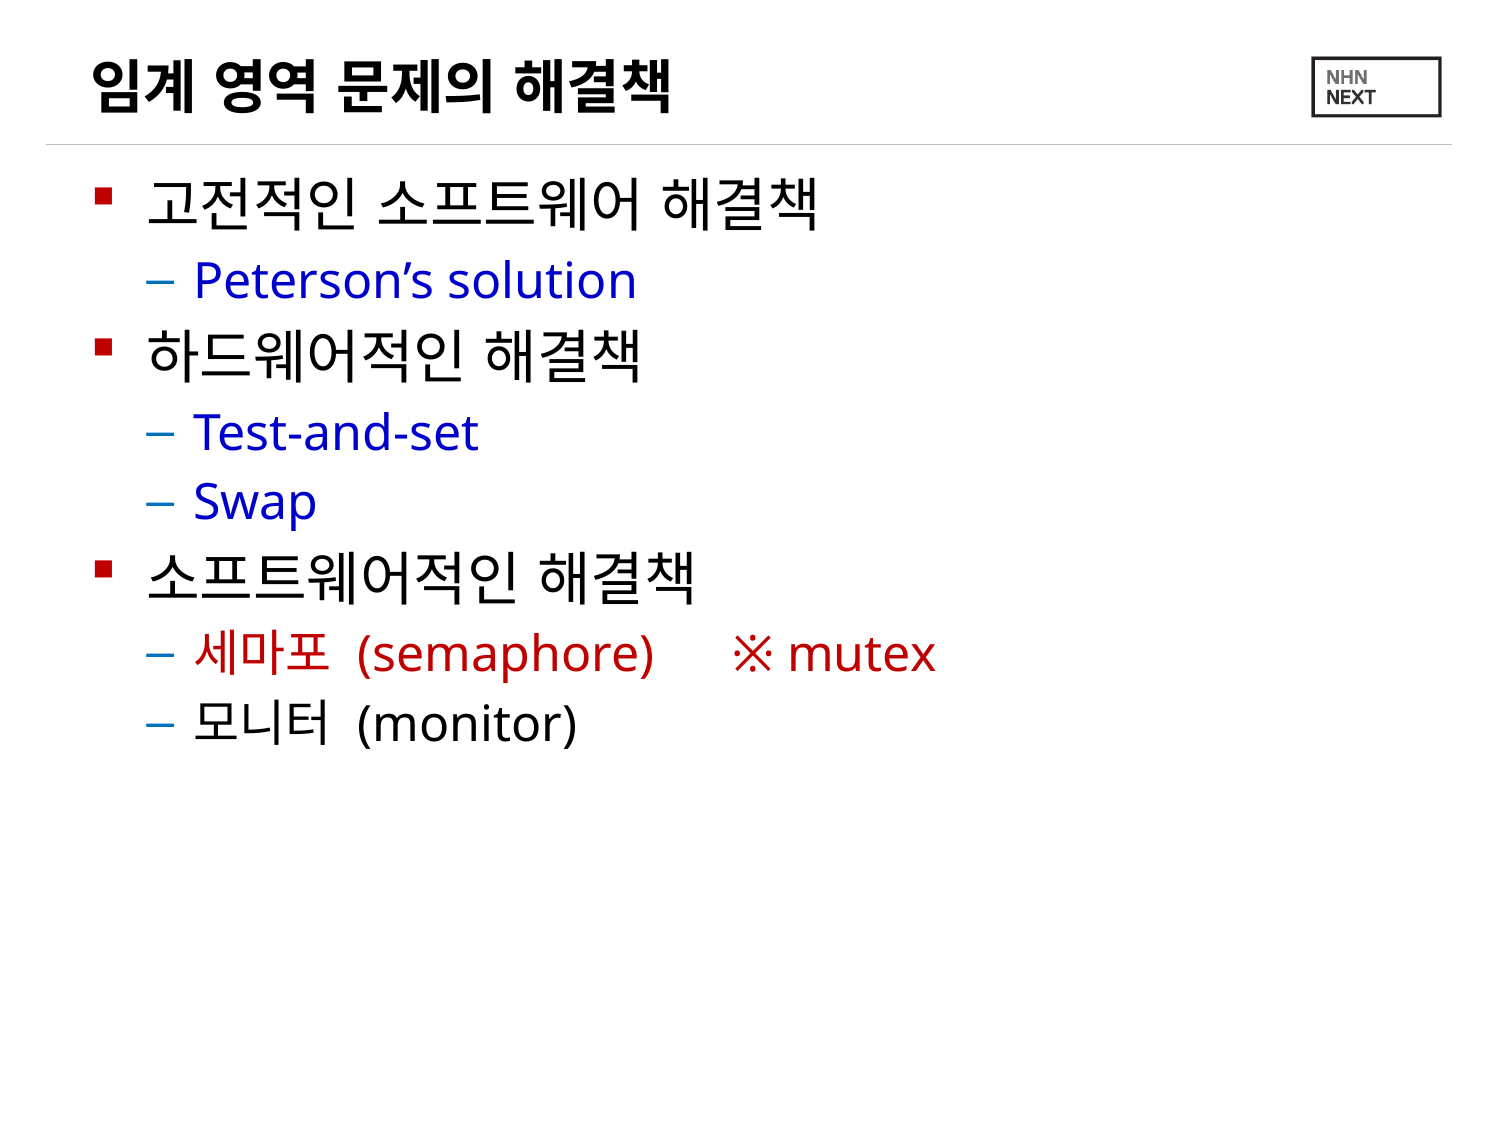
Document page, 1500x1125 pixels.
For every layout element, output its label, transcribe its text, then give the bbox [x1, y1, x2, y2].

picture [1425, 54, 1445, 119]
title 임계 영역 문제의 해결책 [75, 45, 1425, 126]
list 고전적인 소프트웨어 해결책 Peterson’s solution 하드웨어적인 해결책 Test-and-set Swap 소프트웨어적인 해결책 세마포 (semaphore) ※ mutex 모니터 (monitor) [75, 160, 1425, 1047]
